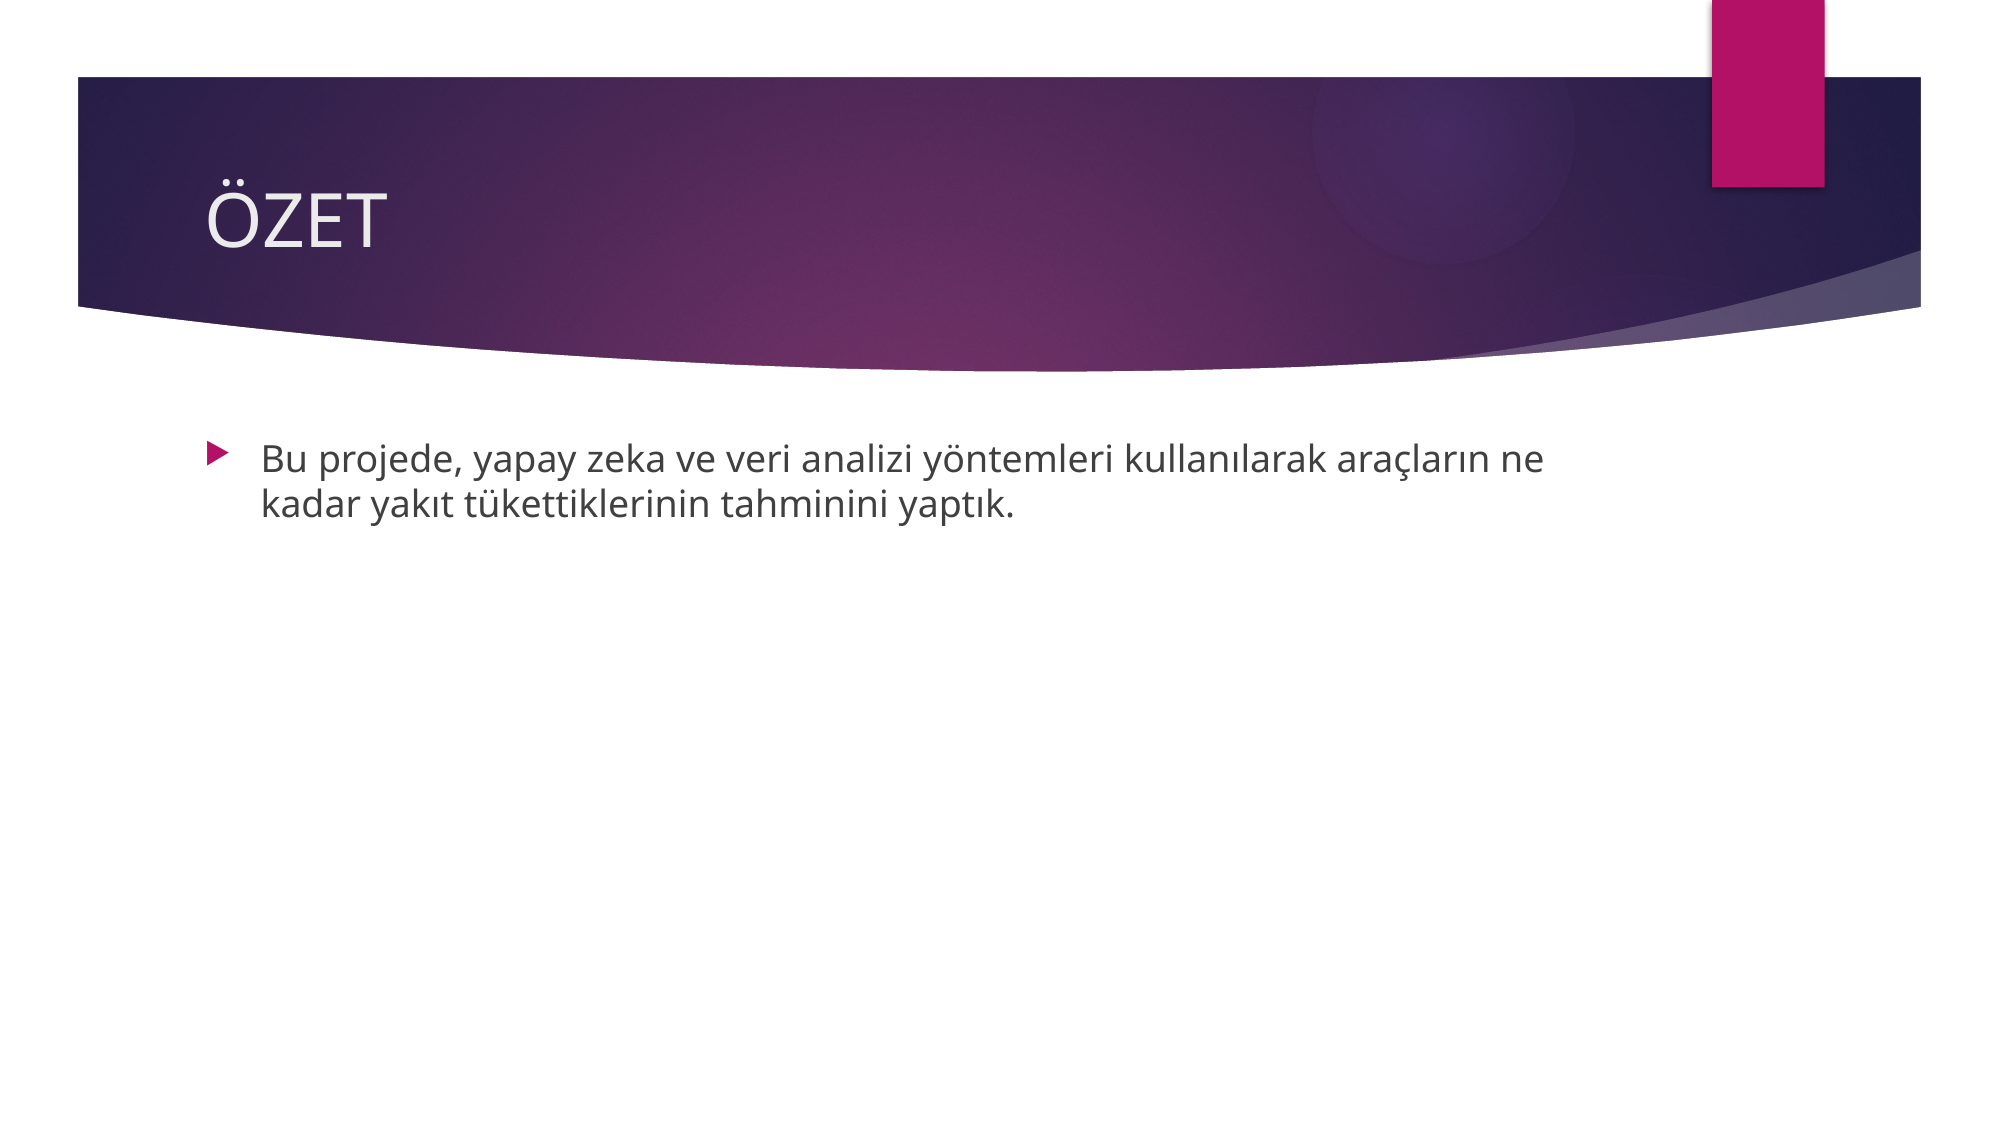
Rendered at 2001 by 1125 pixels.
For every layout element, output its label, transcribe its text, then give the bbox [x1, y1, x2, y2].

title ÖZET [189, 159, 1627, 276]
list Bu projede, yapay zeka ve veri analizi yöntemleri kullanılarak araçların ne kadar yakıt tükettiklerinin tahminini yaptık. [189, 427, 1638, 988]
